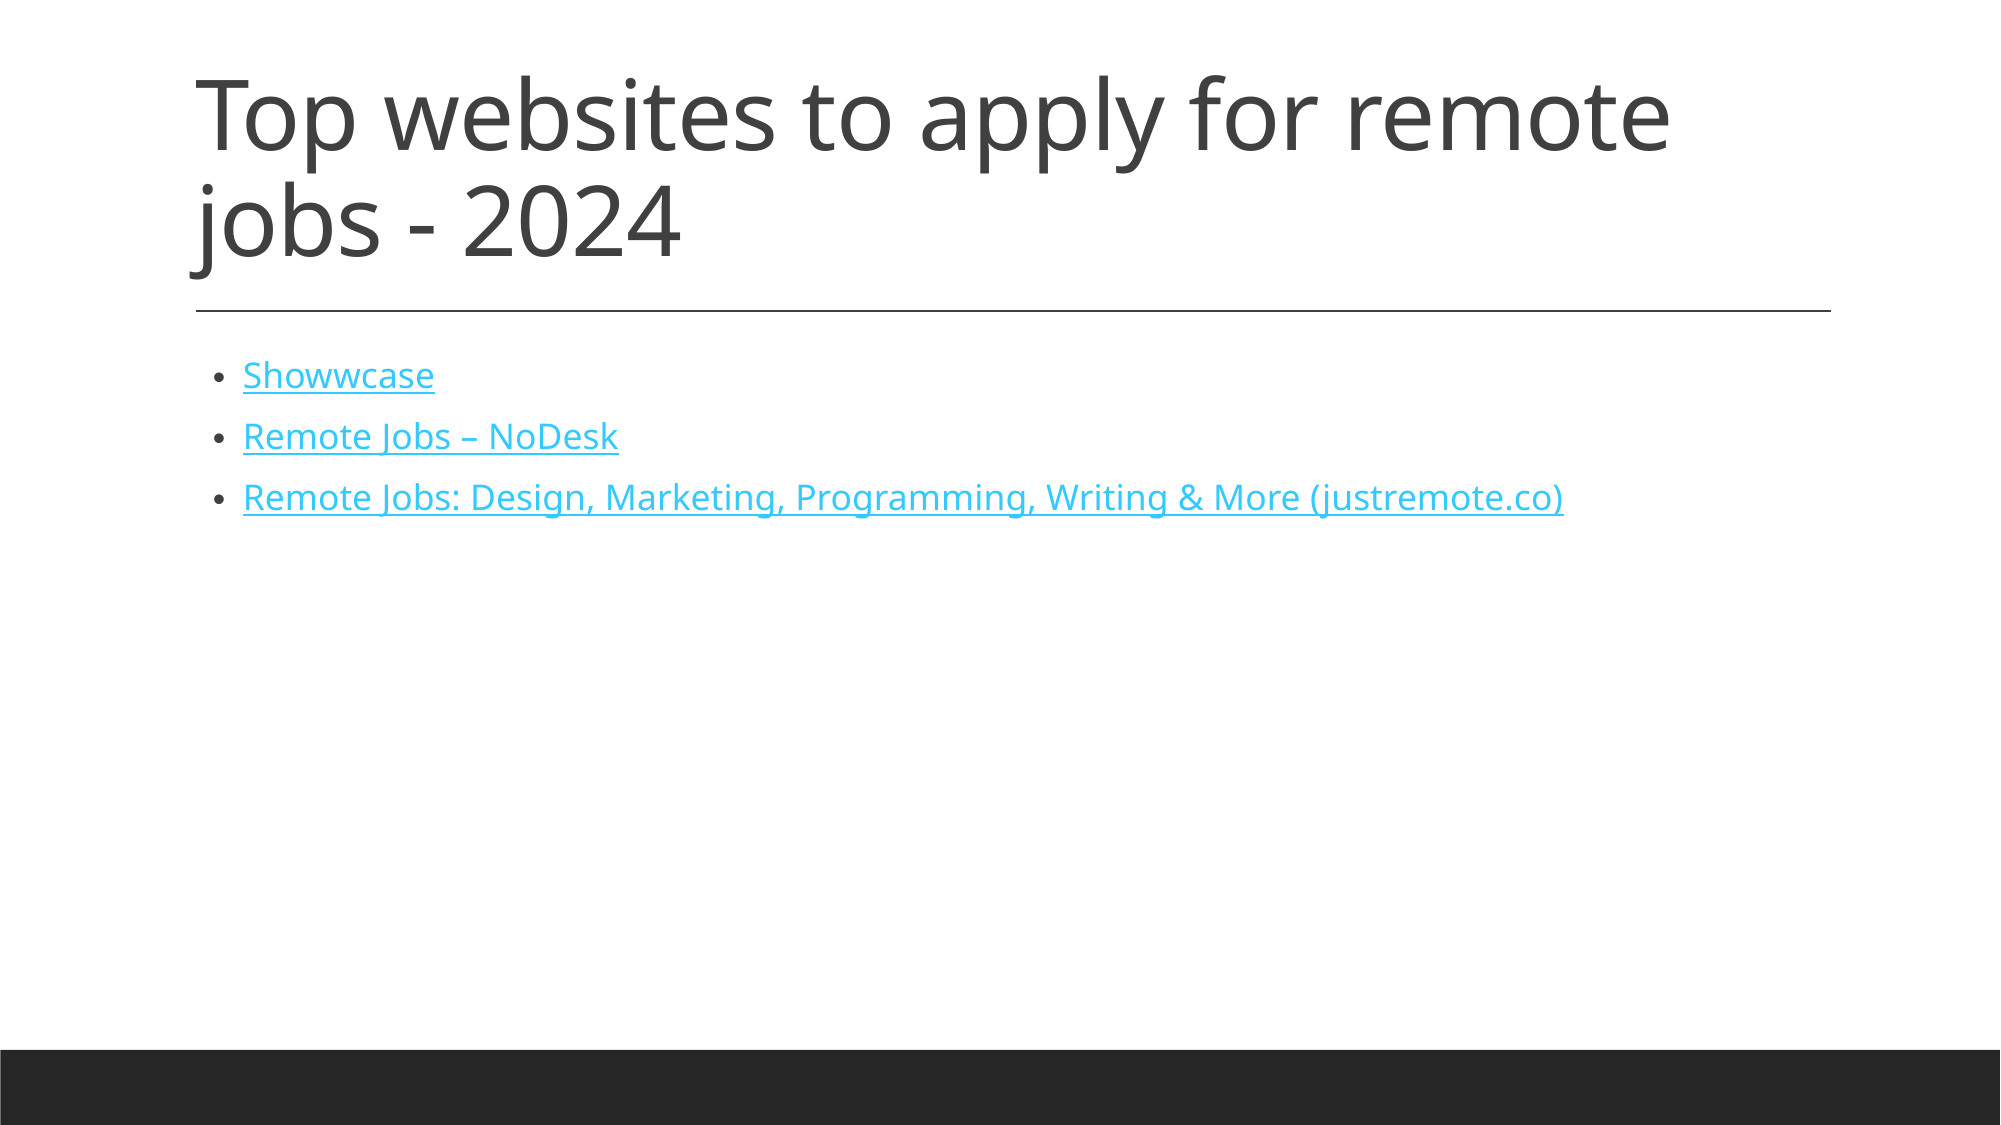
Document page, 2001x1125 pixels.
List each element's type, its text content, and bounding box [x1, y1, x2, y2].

title Top websites to apply for remote jobs - 2024 [180, 47, 1830, 285]
list Showwcase Remote Jobs – NoDesk Remote Jobs: Design, Marketing, Programming, Writing & More (justremote.co) [180, 345, 1830, 963]
